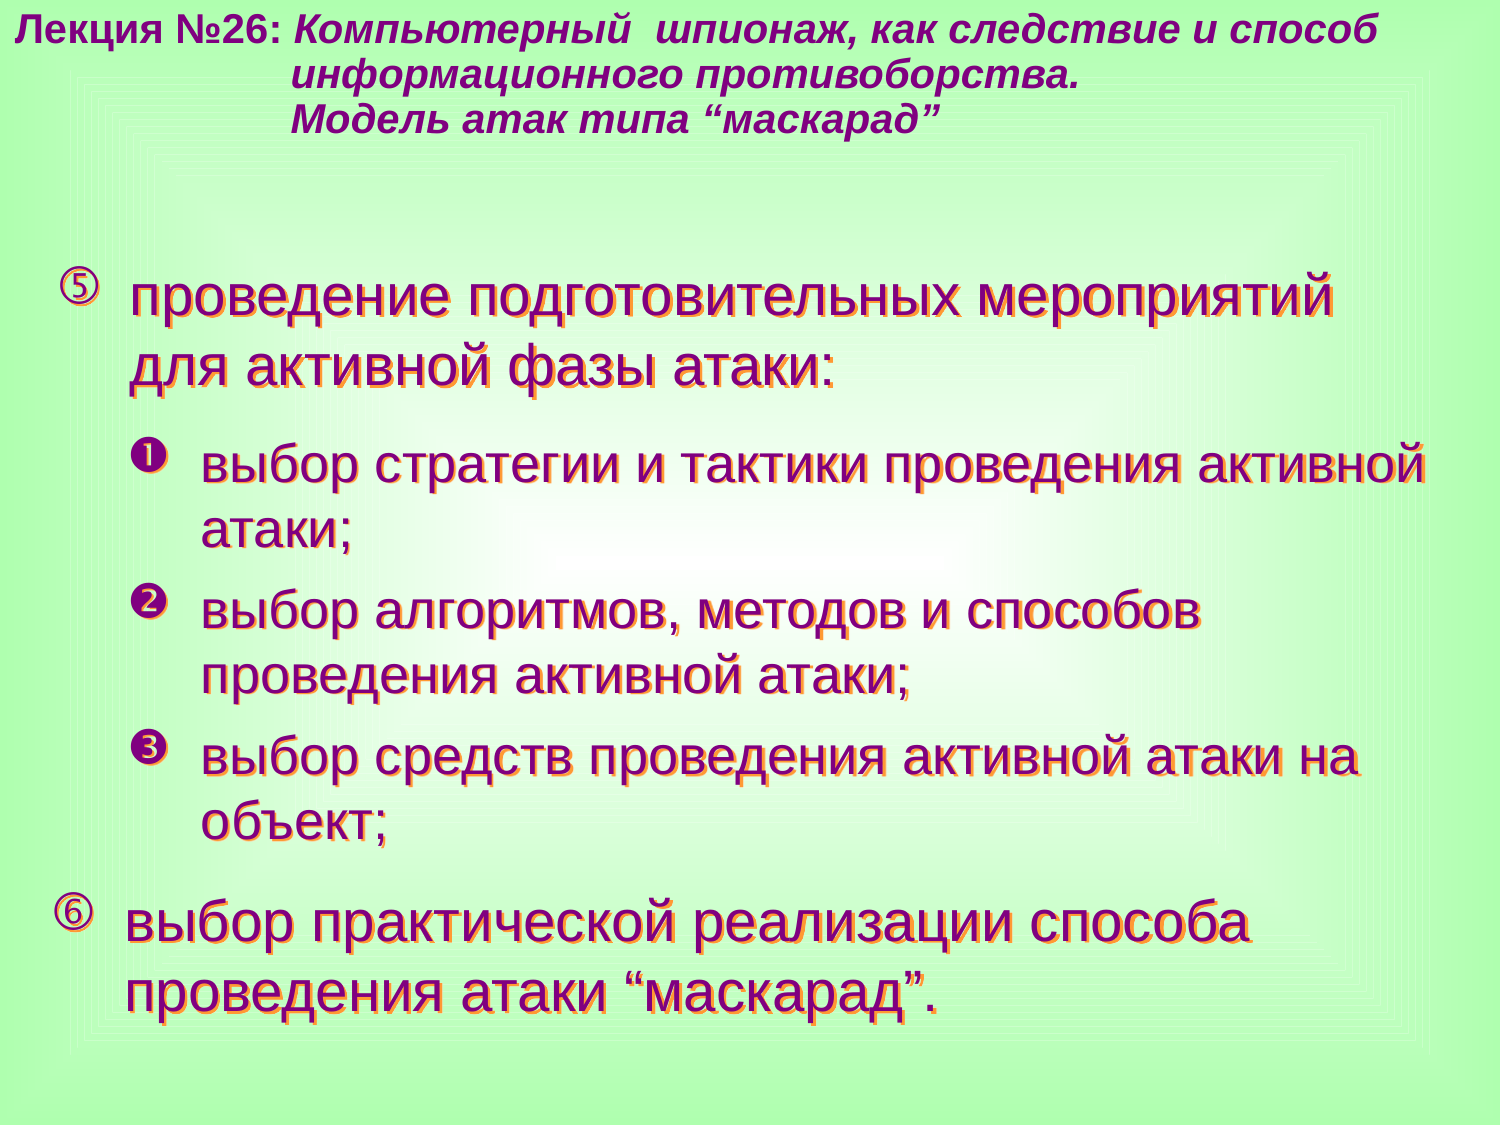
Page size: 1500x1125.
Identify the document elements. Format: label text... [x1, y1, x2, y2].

text_box Лекция №26: Компьютерный шпионаж, как следствие и способ информационного противоборства. Модель атак типа “маскарад” [0, 0, 1500, 150]
text_box выбор практической реализации способа проведения атаки “маскарад”. [35, 875, 1448, 1031]
text_box проведение подготовительных мероприятий для активной фазы атаки: [41, 249, 1453, 405]
text_box выбор стратегии и тактики проведения активной атаки; выбор алгоритмов, методов и способов проведения активной атаки; выбор средств проведения активной атаки на объект; [112, 420, 1450, 859]
